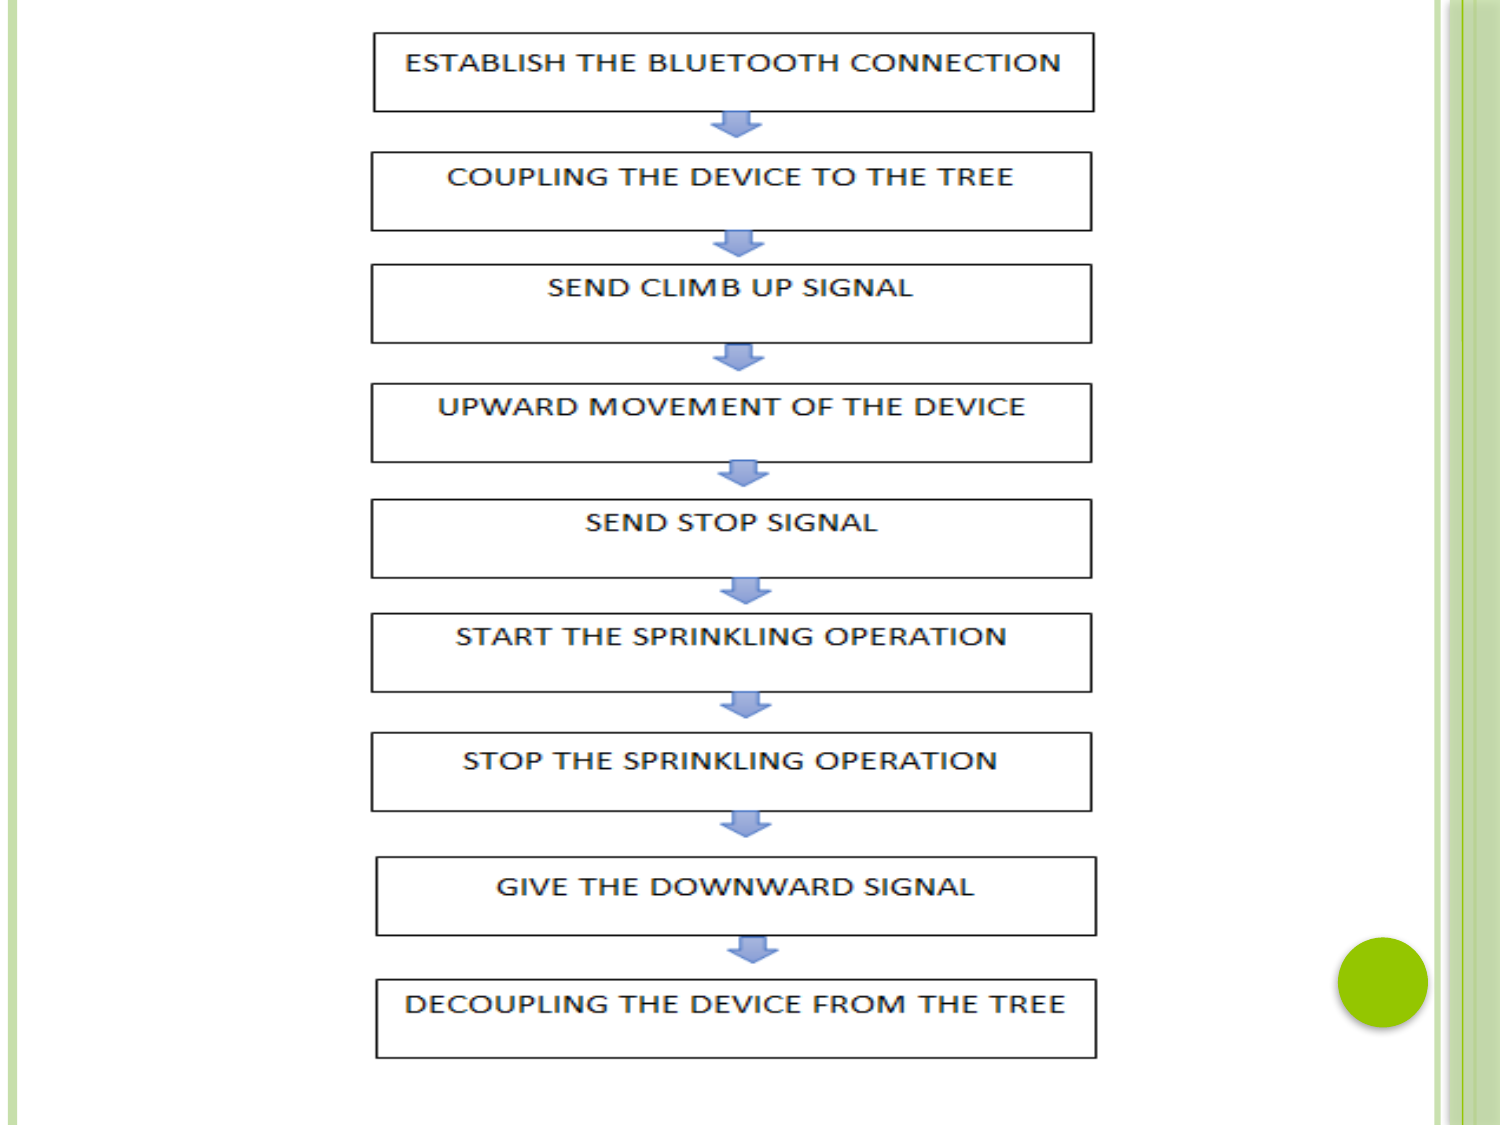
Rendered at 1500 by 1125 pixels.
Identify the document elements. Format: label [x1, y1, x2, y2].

picture [229, 18, 1212, 1083]
